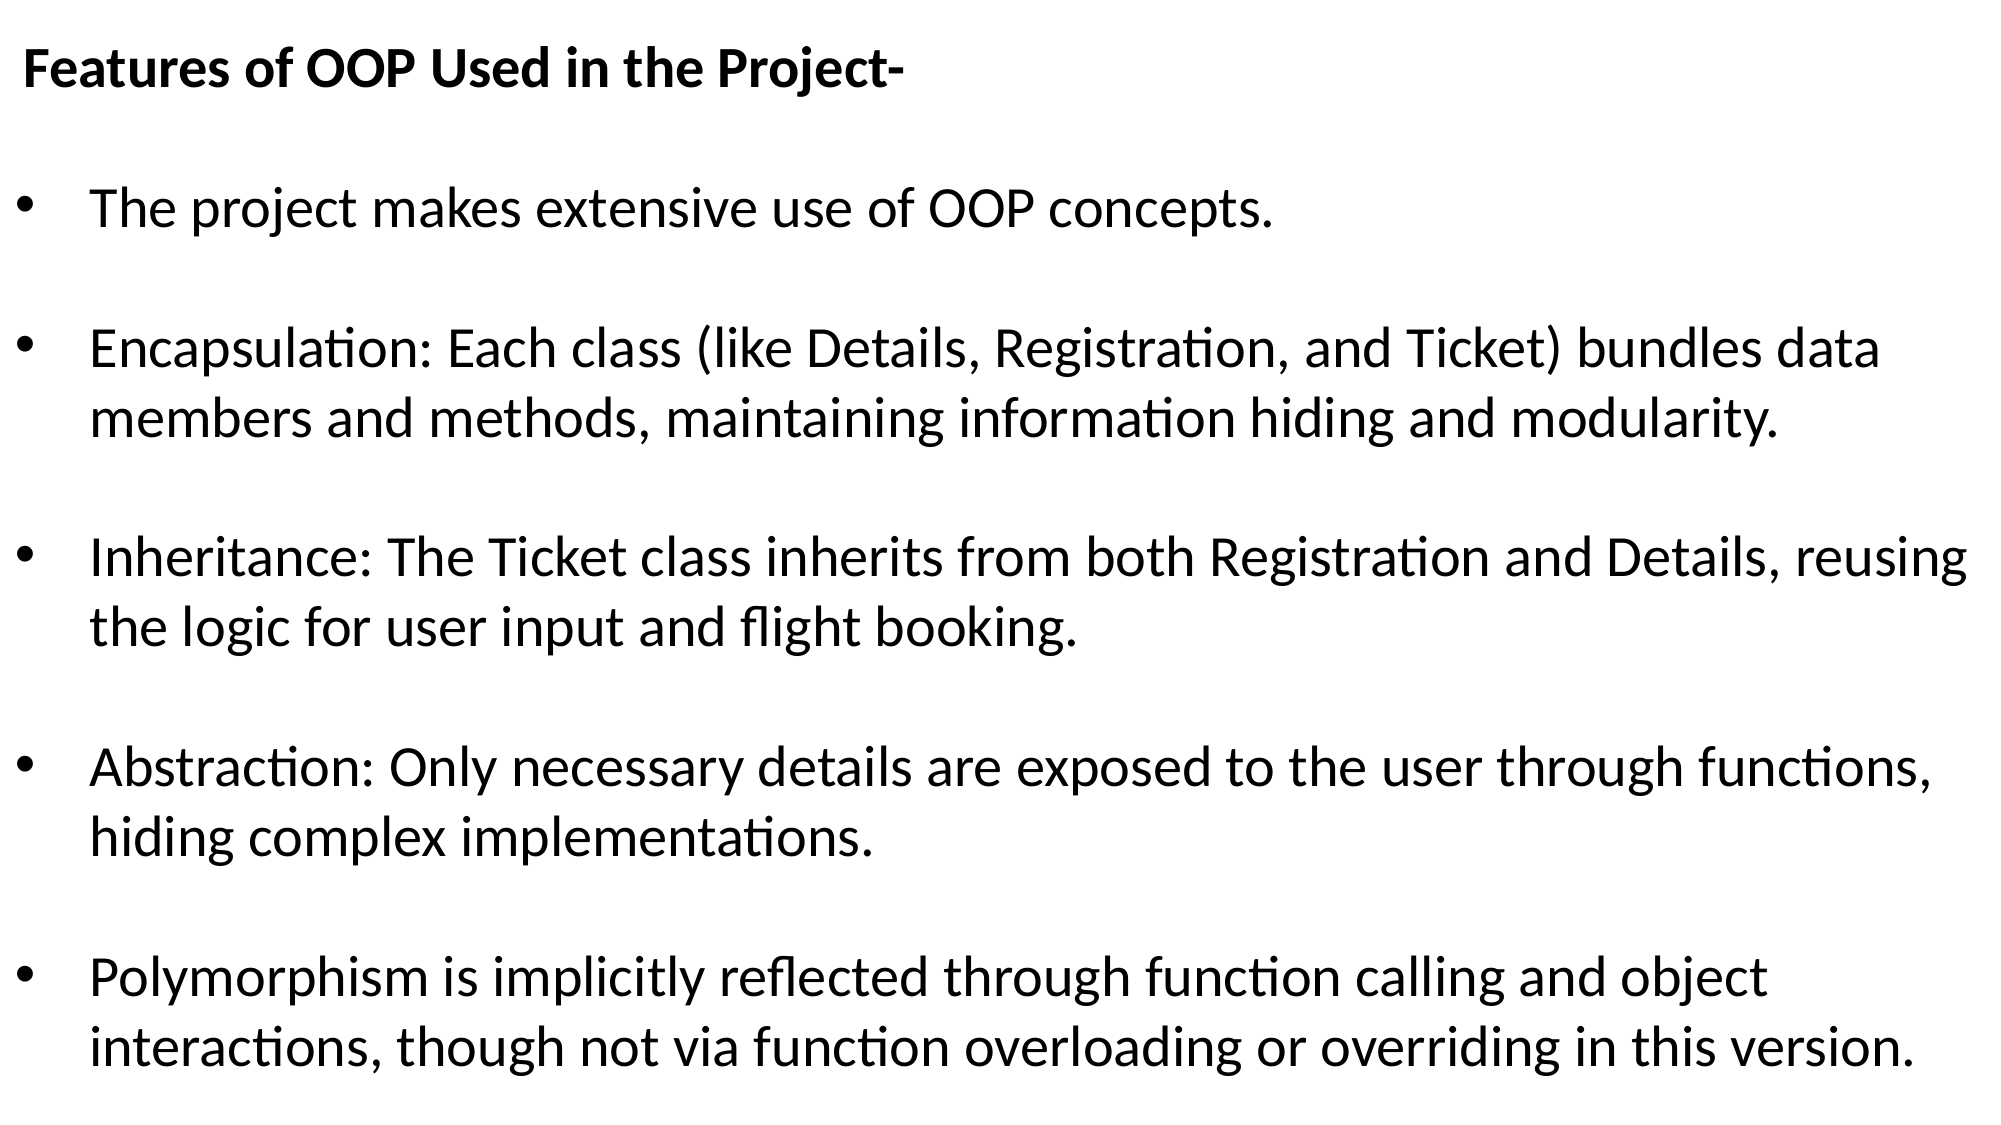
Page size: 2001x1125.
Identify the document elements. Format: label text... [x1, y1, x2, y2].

text_box Features of OOP Used in the Project- The project makes extensive use of OOP concepts. Encapsulation: Each class (like Details, Registration, and Ticket) bundles data members and methods, maintaining information hiding and modularity. Inheritance: The Ticket class inherits from both Registration and Details, reusing the logic for user input and flight booking. Abstraction: Only necessary details are exposed to the user through functions, hiding complex implementations. Polymorphism is implicitly reflected through function calling and object interactions, though not via function overloading or overriding in this version. [0, 21, 2000, 1086]
